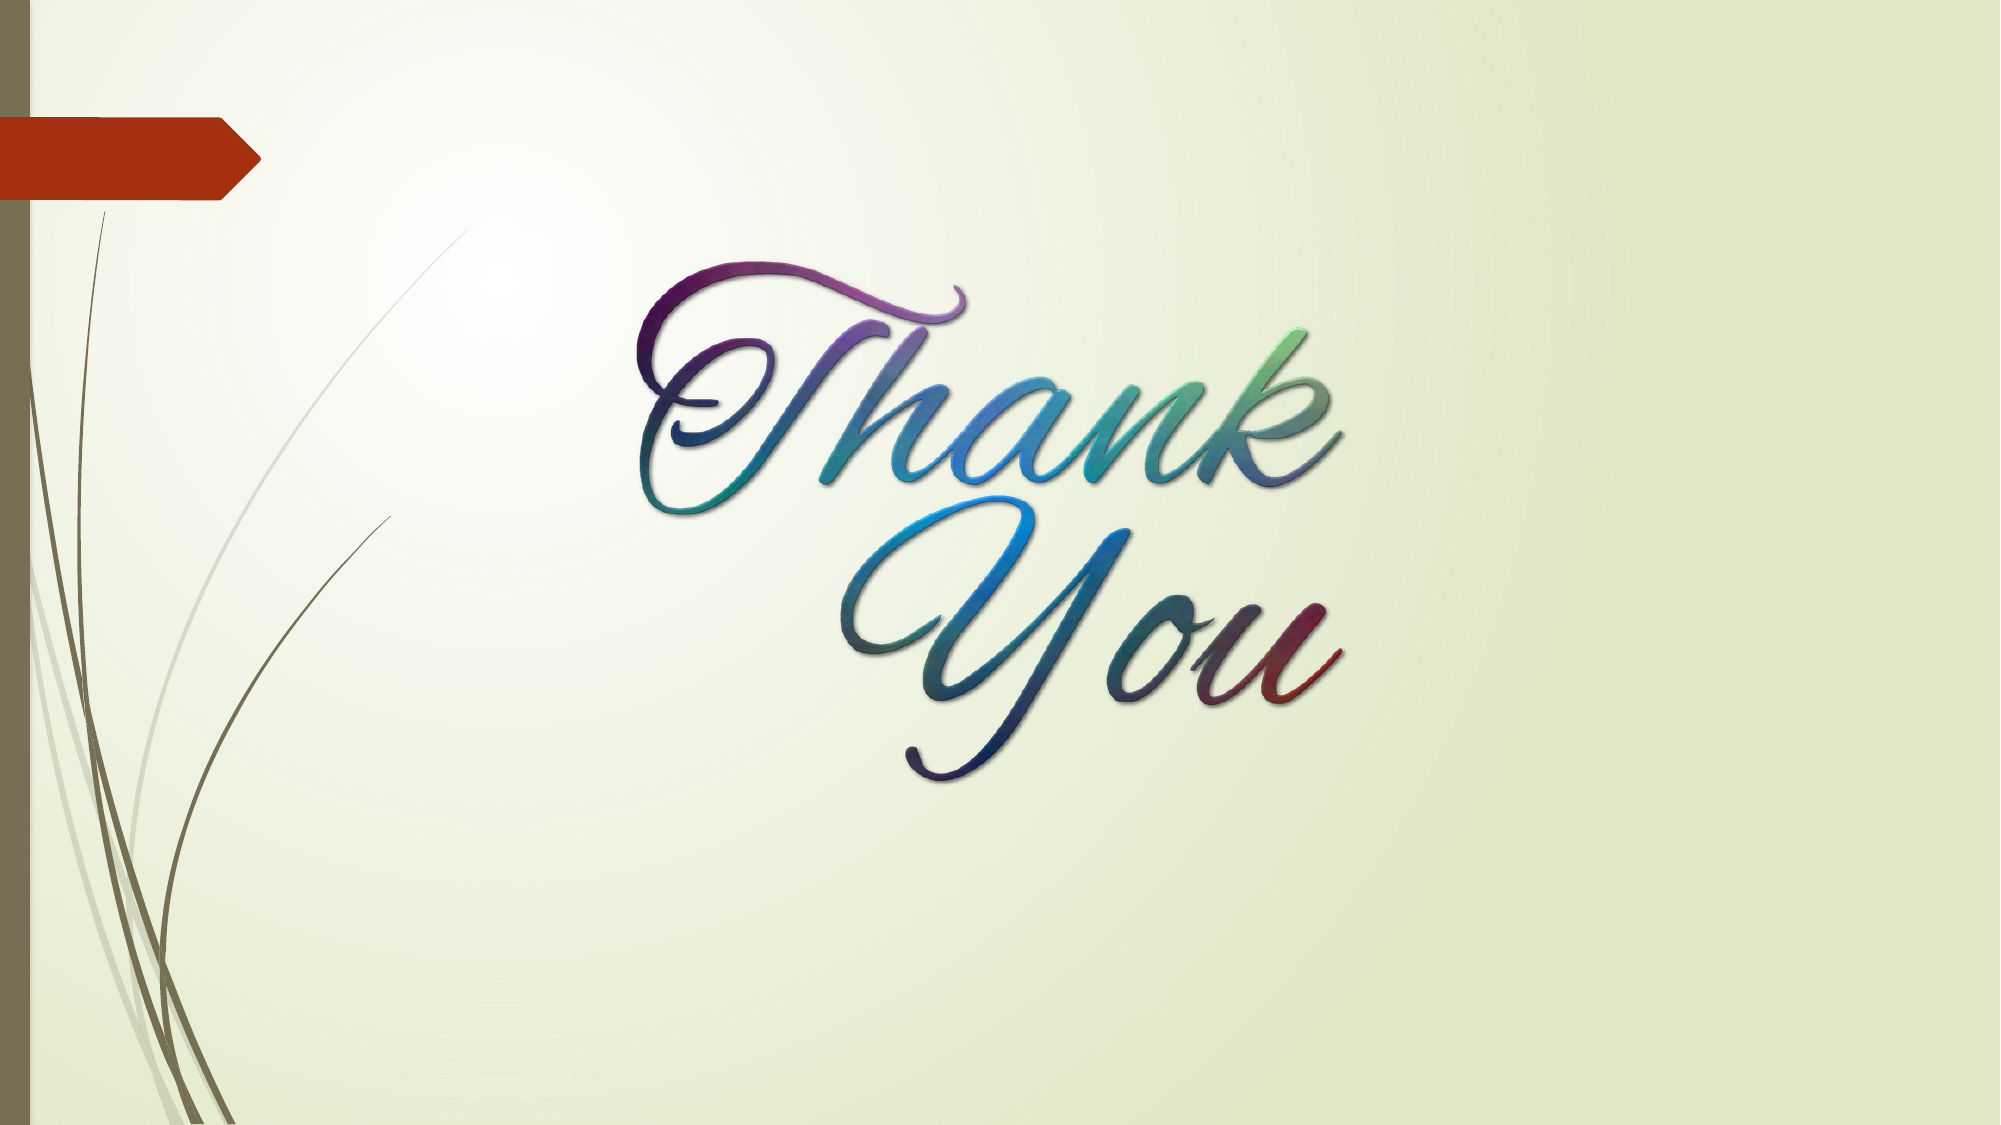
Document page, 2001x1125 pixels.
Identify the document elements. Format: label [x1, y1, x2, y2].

list [574, 219, 1402, 840]
